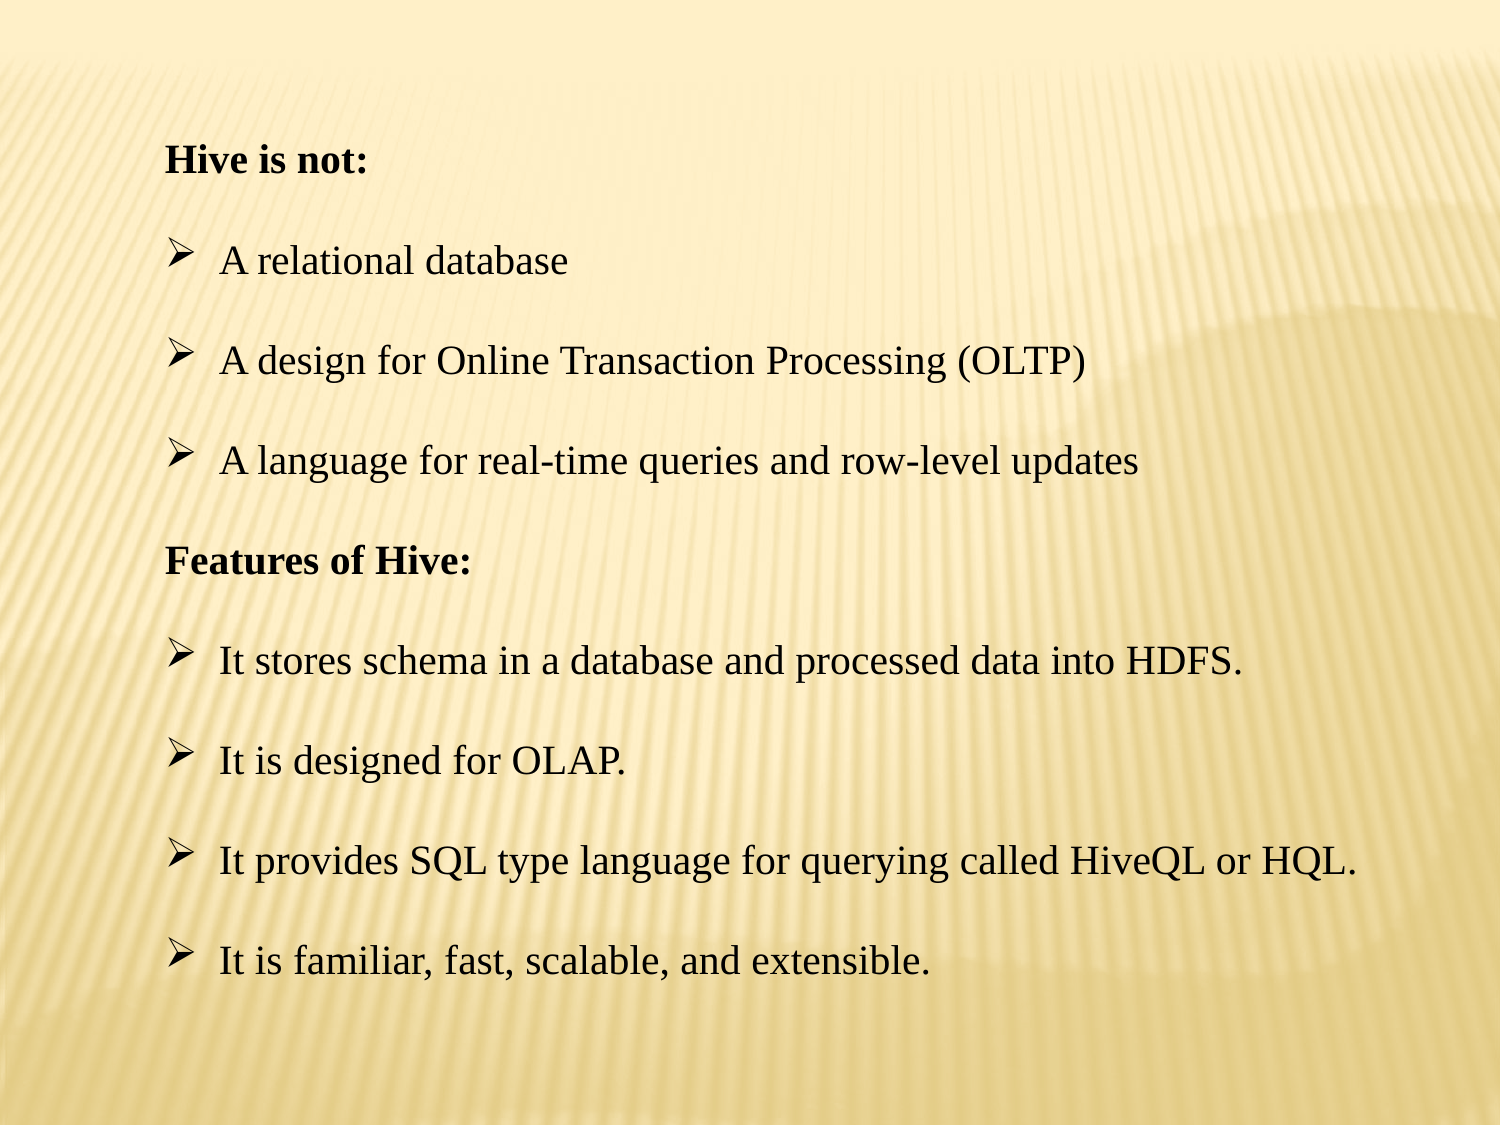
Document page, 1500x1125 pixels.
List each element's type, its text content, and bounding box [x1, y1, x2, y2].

text_box Hive is not: A relational database A design for Online Transaction Processing (OLTP) A language for real-time queries and row-level updates Features of Hive: It stores schema in a database and processed data into HDFS. It is designed for OLAP. It provides SQL type language for querying called HiveQL or HQL. It is familiar, fast, scalable, and extensible. [150, 124, 1375, 1041]
